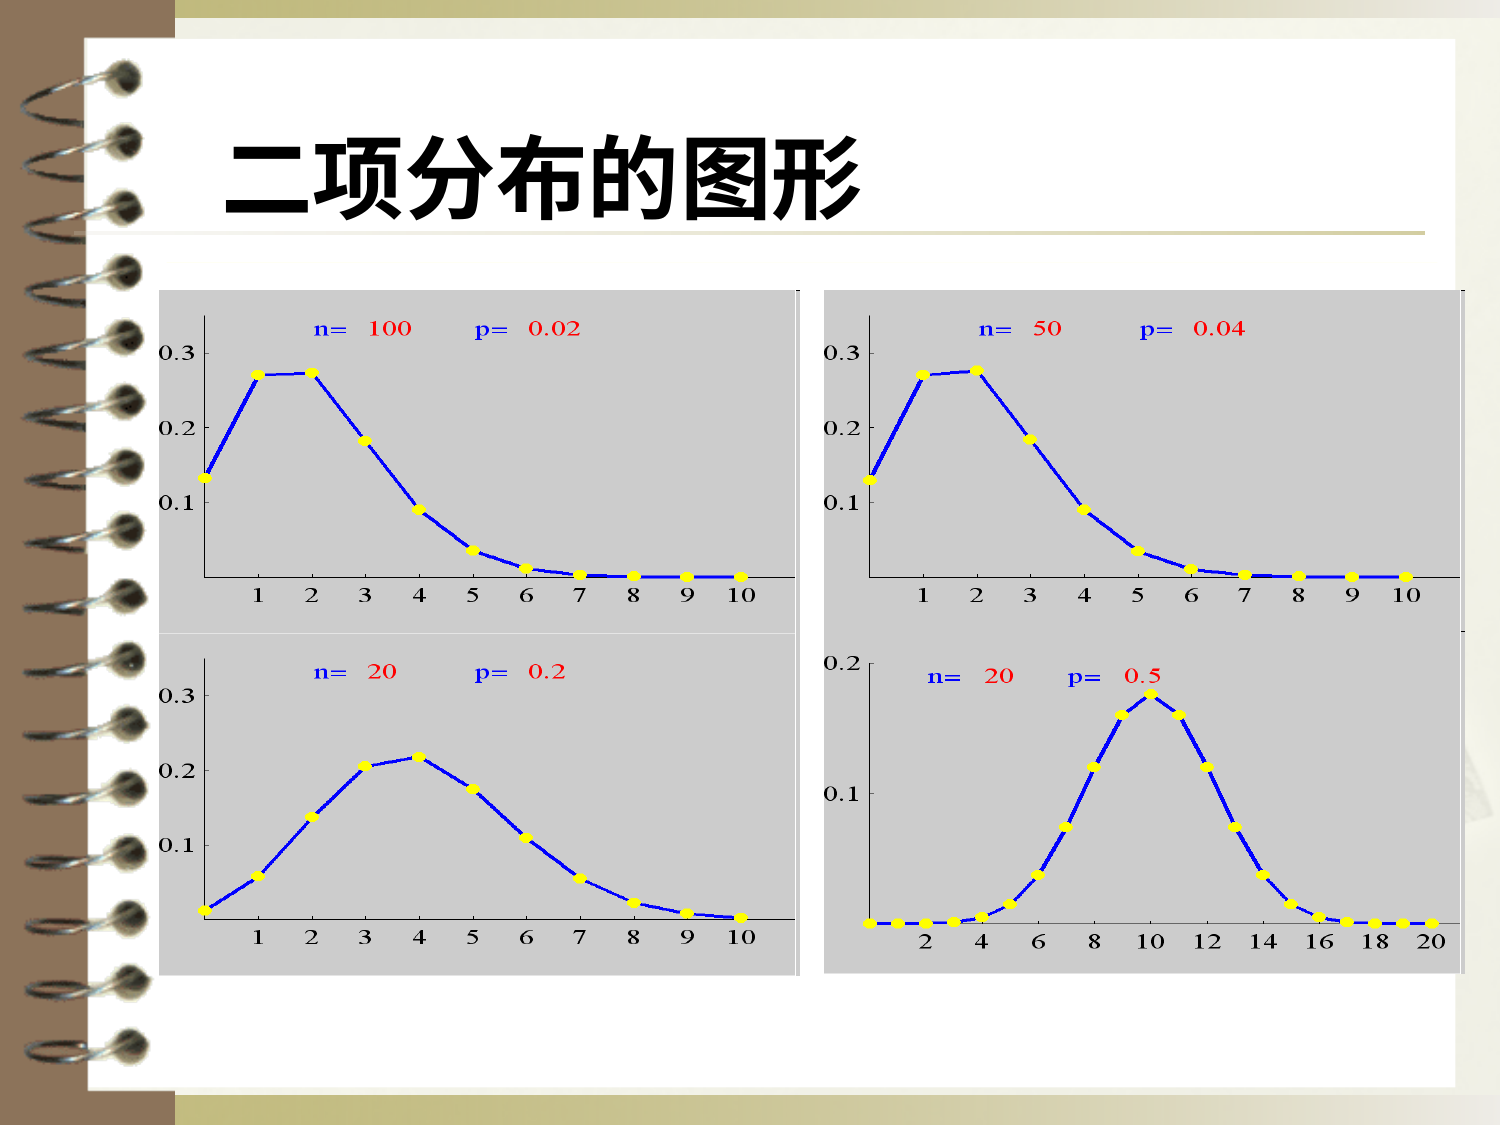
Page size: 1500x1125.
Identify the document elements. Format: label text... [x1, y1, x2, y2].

text_box 二项分布的图形 [206, 113, 1140, 239]
picture [823, 290, 1466, 975]
picture [0, 0, 800, 1125]
